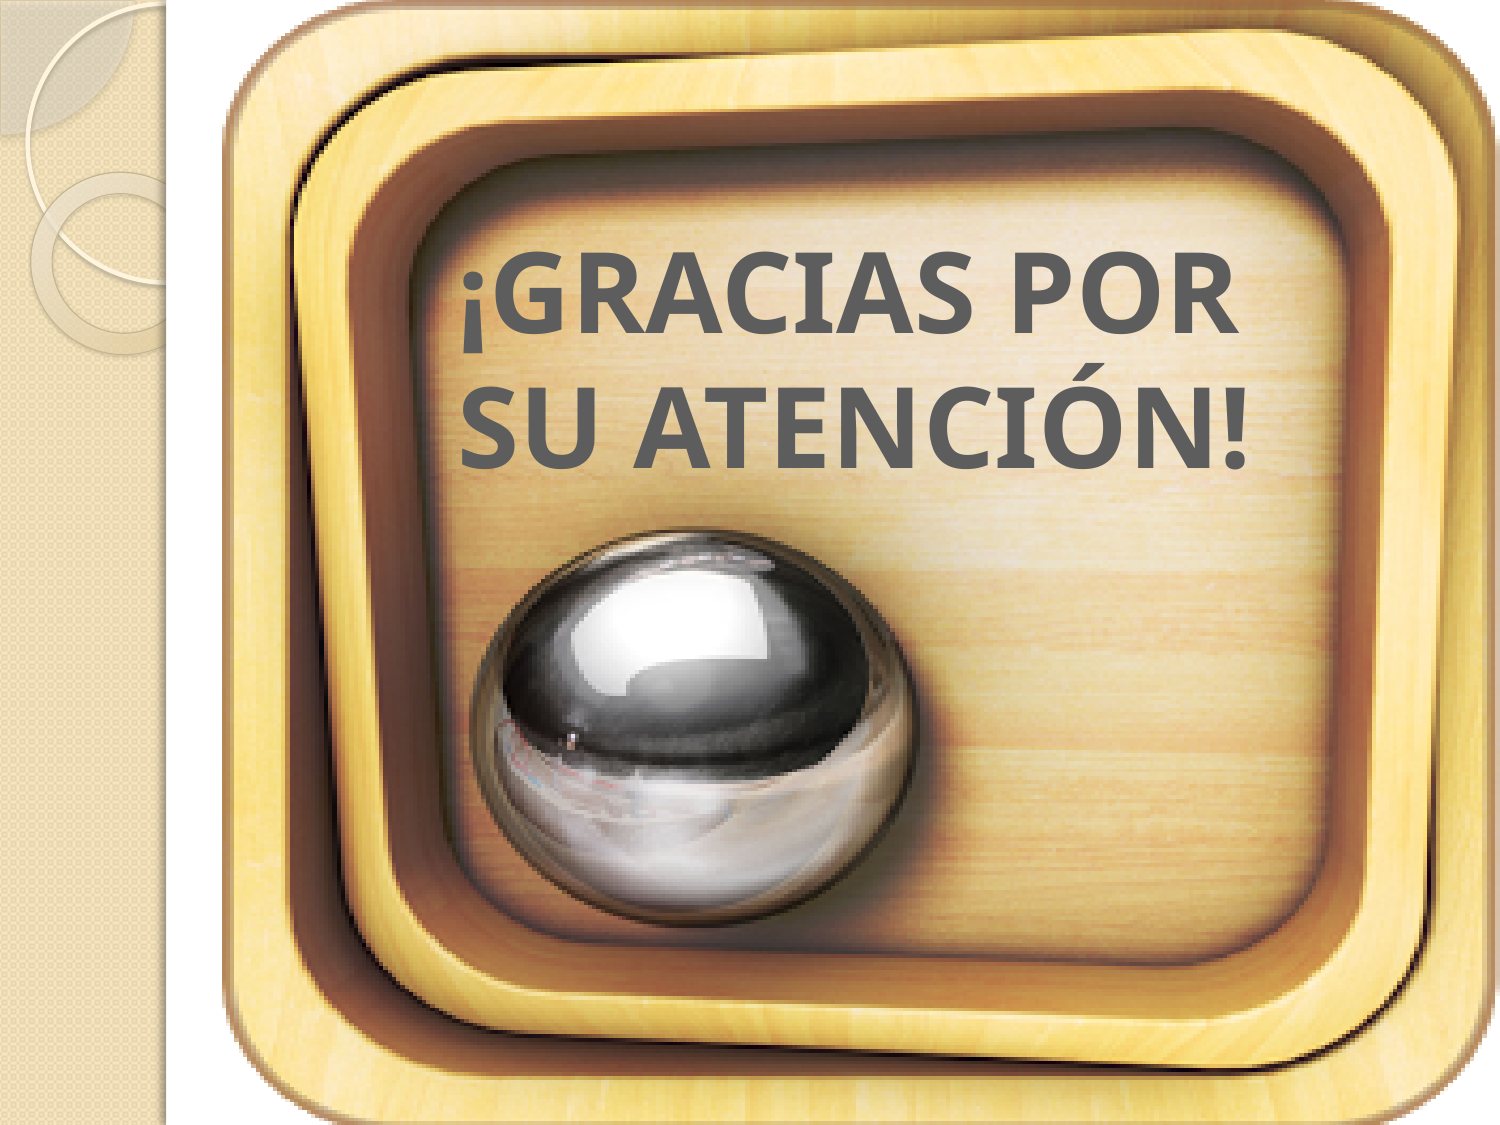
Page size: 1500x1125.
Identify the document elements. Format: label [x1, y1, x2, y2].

picture [222, 0, 1500, 1125]
